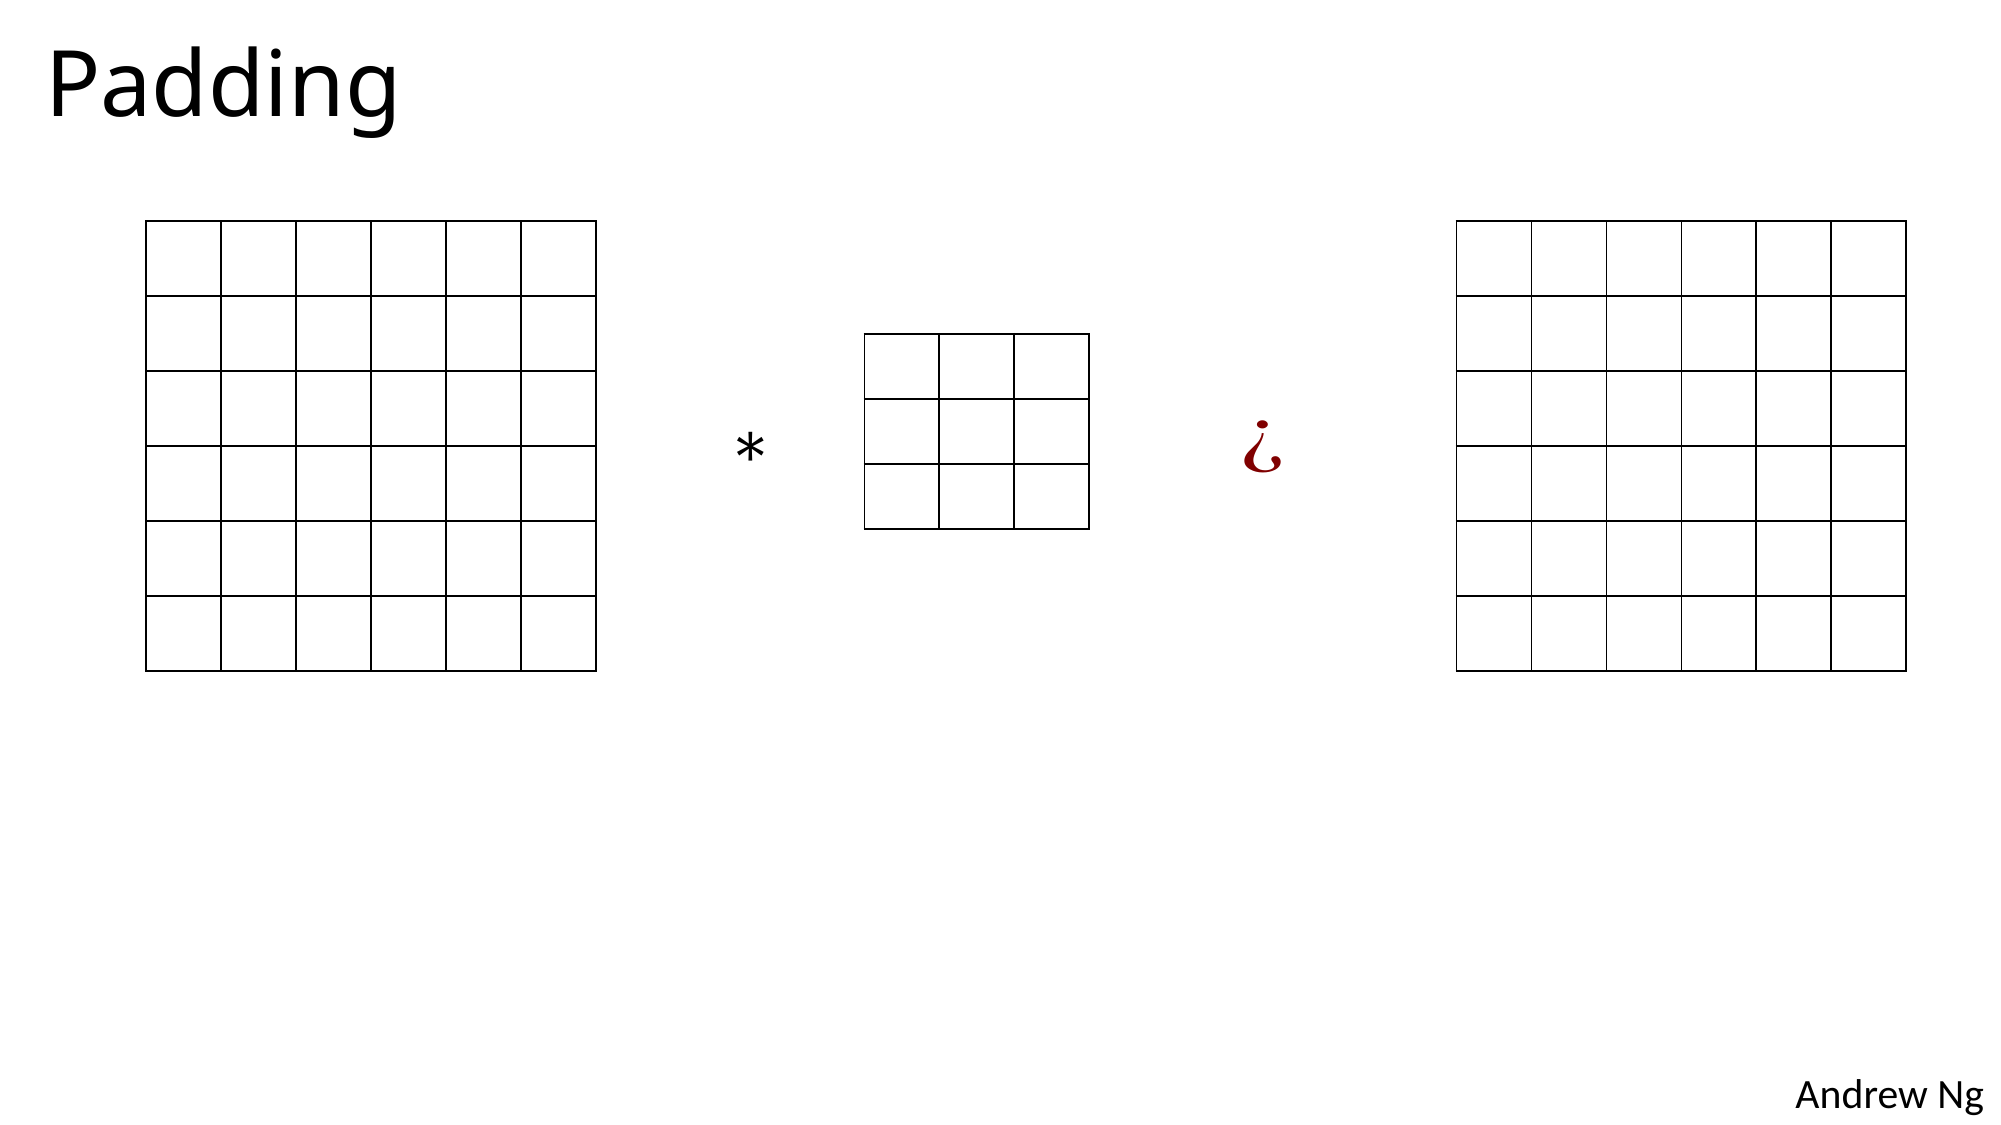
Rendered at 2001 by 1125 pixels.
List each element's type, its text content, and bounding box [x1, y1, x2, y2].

table_cell [147, 447, 220, 520]
table_cell [1832, 597, 1905, 670]
title Padding [30, 29, 1755, 248]
table_cell [297, 522, 370, 595]
table_header [1607, 222, 1681, 295]
table_cell [447, 522, 520, 595]
table_cell [522, 597, 595, 670]
table_header [940, 335, 1013, 398]
table_header [1682, 222, 1755, 295]
table_cell [147, 372, 220, 445]
table_cell [1682, 597, 1755, 670]
table_header [372, 222, 445, 295]
table_cell [1015, 400, 1088, 463]
table_header [1532, 222, 1606, 295]
table_cell [1757, 522, 1830, 595]
table_cell [1832, 297, 1905, 370]
table_cell [1757, 597, 1830, 670]
table_cell [297, 372, 370, 445]
table_cell [1457, 372, 1531, 445]
table_cell [1015, 465, 1088, 528]
table_cell [372, 447, 445, 520]
table_cell [1607, 372, 1681, 445]
table_cell [147, 522, 220, 595]
table_header [1832, 222, 1905, 295]
table_cell [1757, 447, 1830, 520]
table_cell [940, 400, 1013, 463]
table_cell [1757, 297, 1830, 370]
table_cell [1532, 522, 1606, 595]
table_cell [147, 597, 220, 670]
table_cell [372, 297, 445, 370]
table_cell [1757, 372, 1830, 445]
table_cell [222, 522, 295, 595]
table_cell [1682, 447, 1755, 520]
table_cell [1832, 522, 1905, 595]
table_cell [222, 447, 295, 520]
table_cell [1457, 447, 1531, 520]
table_cell [297, 597, 370, 670]
table_cell [1607, 597, 1681, 670]
table_cell [522, 447, 595, 520]
table_cell [1532, 597, 1606, 670]
table_cell [865, 465, 938, 528]
table_header [297, 222, 370, 295]
table_header [222, 222, 295, 295]
table_cell [372, 597, 445, 670]
table_header [447, 222, 520, 295]
table_cell [522, 297, 595, 370]
table_cell [447, 372, 520, 445]
table_cell [1832, 372, 1905, 445]
table_cell [940, 465, 1013, 528]
table_cell [1682, 297, 1755, 370]
table_cell [1532, 372, 1606, 445]
table_header [1457, 222, 1531, 295]
table_cell [1607, 447, 1681, 520]
table_cell [865, 400, 938, 463]
table_cell [297, 297, 370, 370]
table_header [865, 335, 938, 398]
table_header [522, 222, 595, 295]
table_cell [1457, 597, 1531, 670]
table_header [147, 222, 220, 295]
table_cell [447, 447, 520, 520]
table_cell [372, 522, 445, 595]
table_cell [222, 372, 295, 445]
table_cell [1832, 447, 1905, 520]
table_cell [522, 372, 595, 445]
table_cell [222, 597, 295, 670]
table_cell [1532, 297, 1606, 370]
table_cell [1682, 372, 1755, 445]
table_cell [1532, 447, 1606, 520]
table_cell [372, 372, 445, 445]
table_cell [1682, 522, 1755, 595]
table_cell [1457, 297, 1531, 370]
table_header [1015, 335, 1088, 398]
table_header [1757, 222, 1830, 295]
table_cell [147, 297, 220, 370]
table_cell [522, 522, 595, 595]
table_cell [1457, 522, 1531, 595]
table_cell [297, 447, 370, 520]
table_cell [222, 297, 295, 370]
table_cell [1607, 297, 1681, 370]
table_cell [447, 297, 520, 370]
table_cell [447, 597, 520, 670]
table_cell [1607, 522, 1681, 595]
